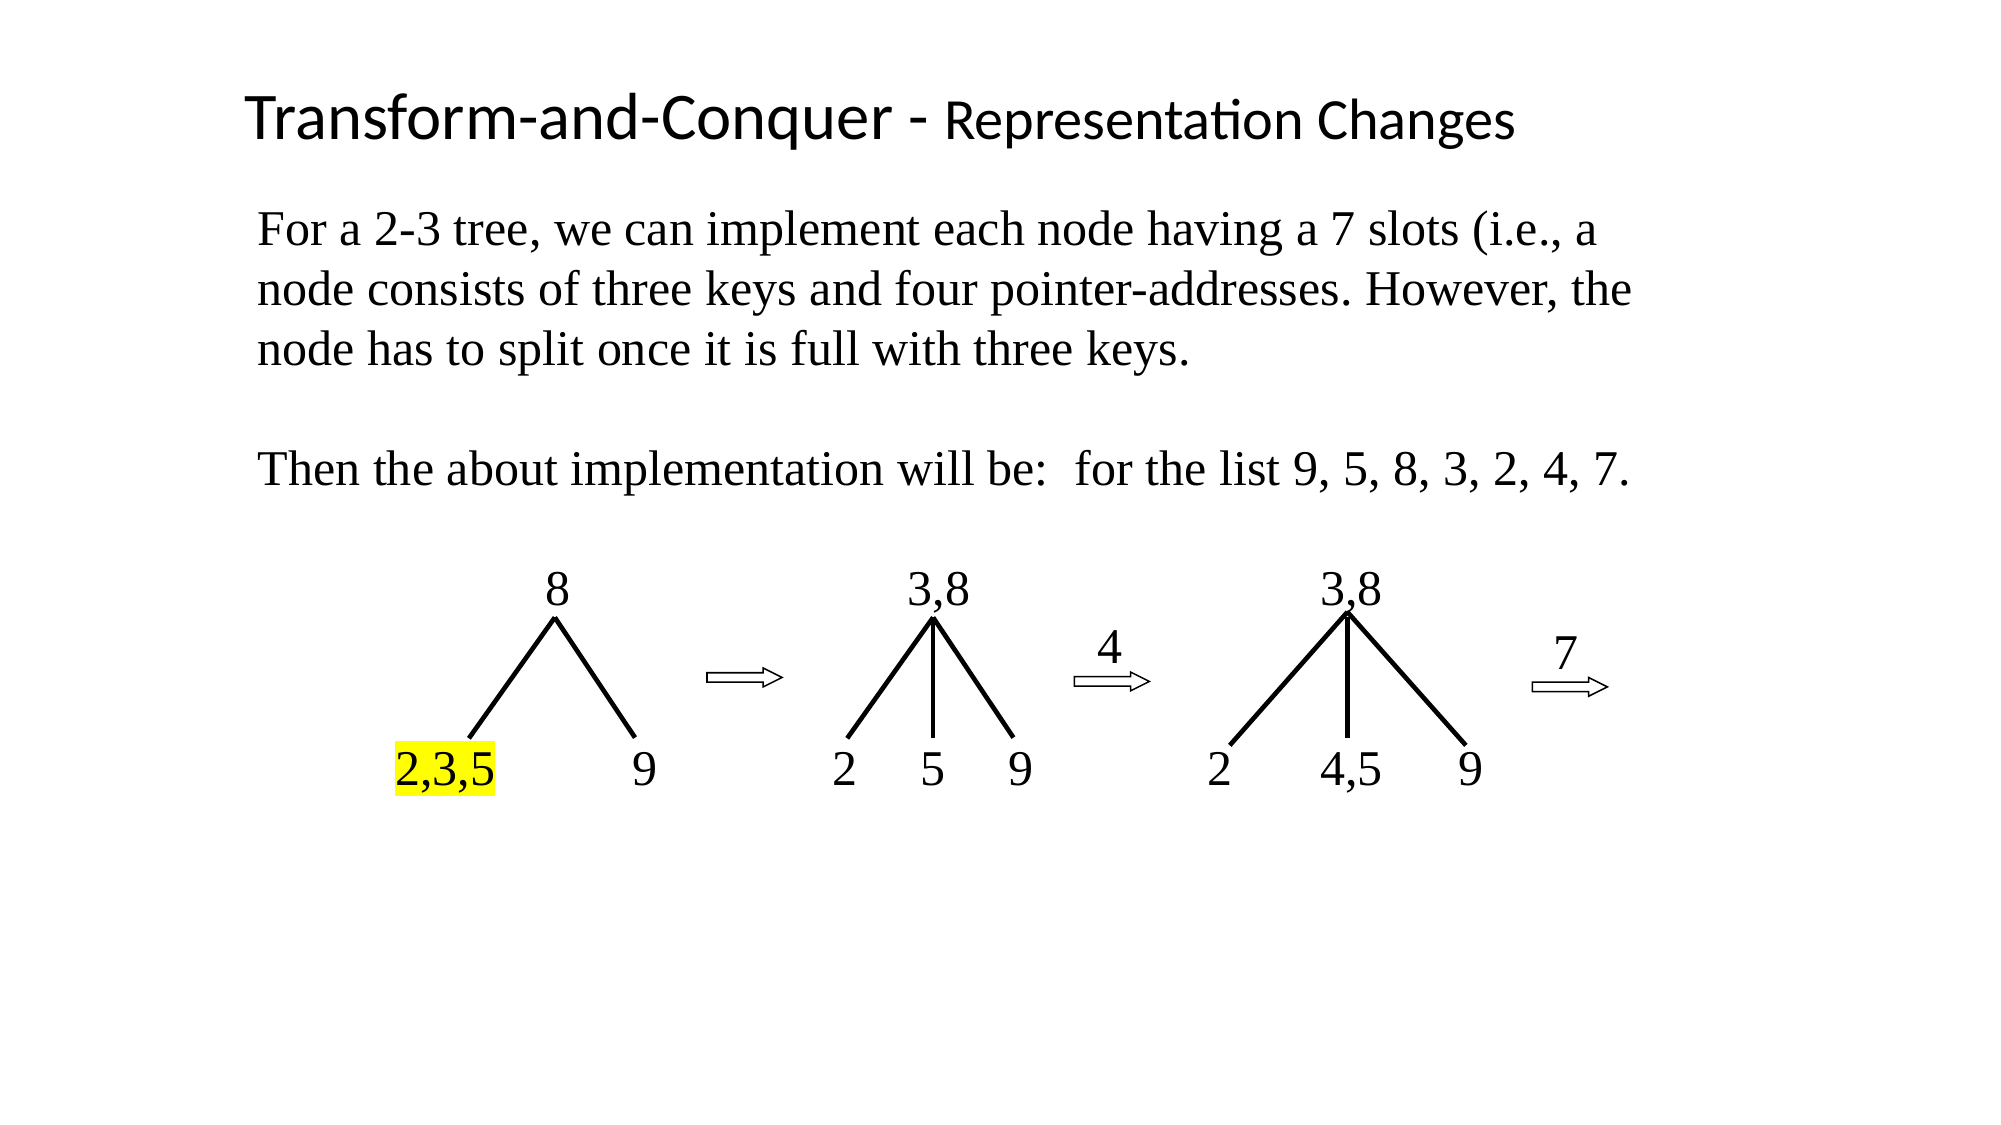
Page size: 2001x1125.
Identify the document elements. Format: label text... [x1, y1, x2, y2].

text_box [554, 617, 635, 738]
text_box [1074, 676, 1150, 691]
text_box For a 2-3 tree, we can implement each node having a 7 slots (i.e., a node consists of three keys and four pointer-addresses. However, the node has to split once it is full with three keys. Then the about implementation will be: for the list 9, 5, 8, 3, 2, 4, 7. 8 3,8 3,8 2,3,5 9 2 5 9 2 4,5 9 [243, 187, 1666, 803]
text_box Transform-and-Conquer - Representation Changes [229, 65, 1558, 160]
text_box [1229, 611, 1347, 746]
text_box [1532, 681, 1608, 697]
text_box [707, 668, 783, 687]
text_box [468, 617, 555, 739]
text_box 7 [1538, 611, 1597, 687]
text_box 4 [1082, 605, 1141, 681]
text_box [1347, 611, 1466, 746]
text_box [934, 617, 1014, 738]
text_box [847, 617, 934, 739]
